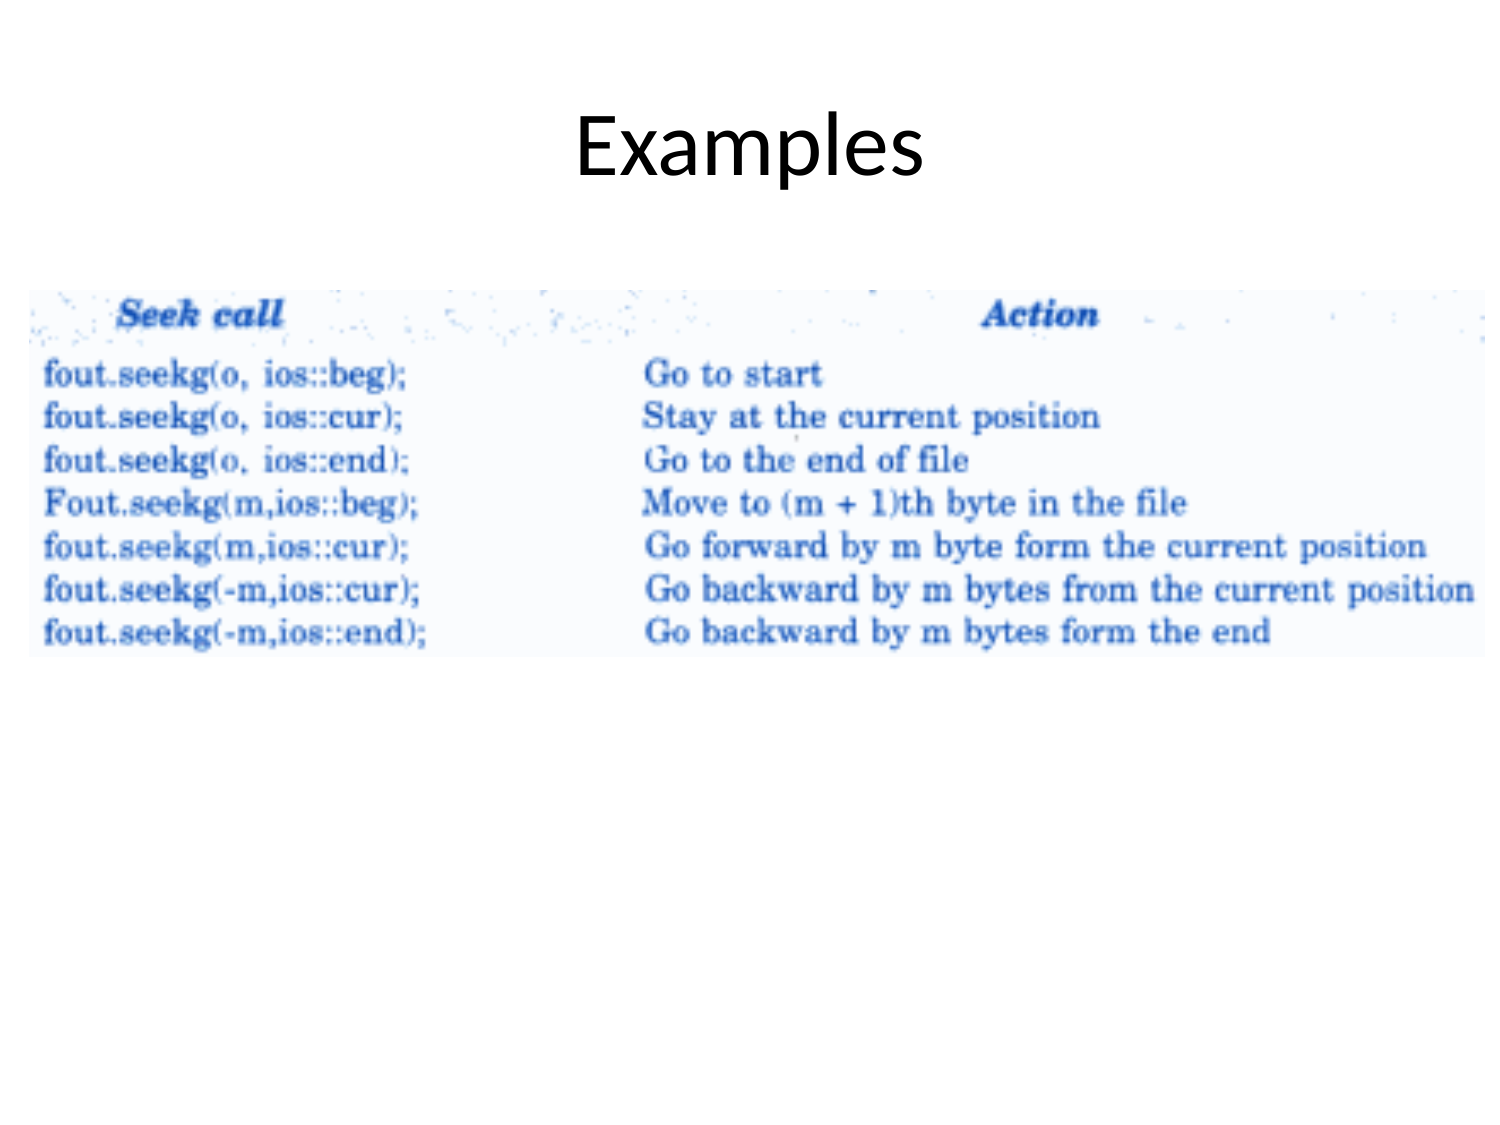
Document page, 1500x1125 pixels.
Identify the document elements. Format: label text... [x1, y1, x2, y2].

title Examples [75, 45, 1425, 233]
picture [29, 290, 1485, 658]
